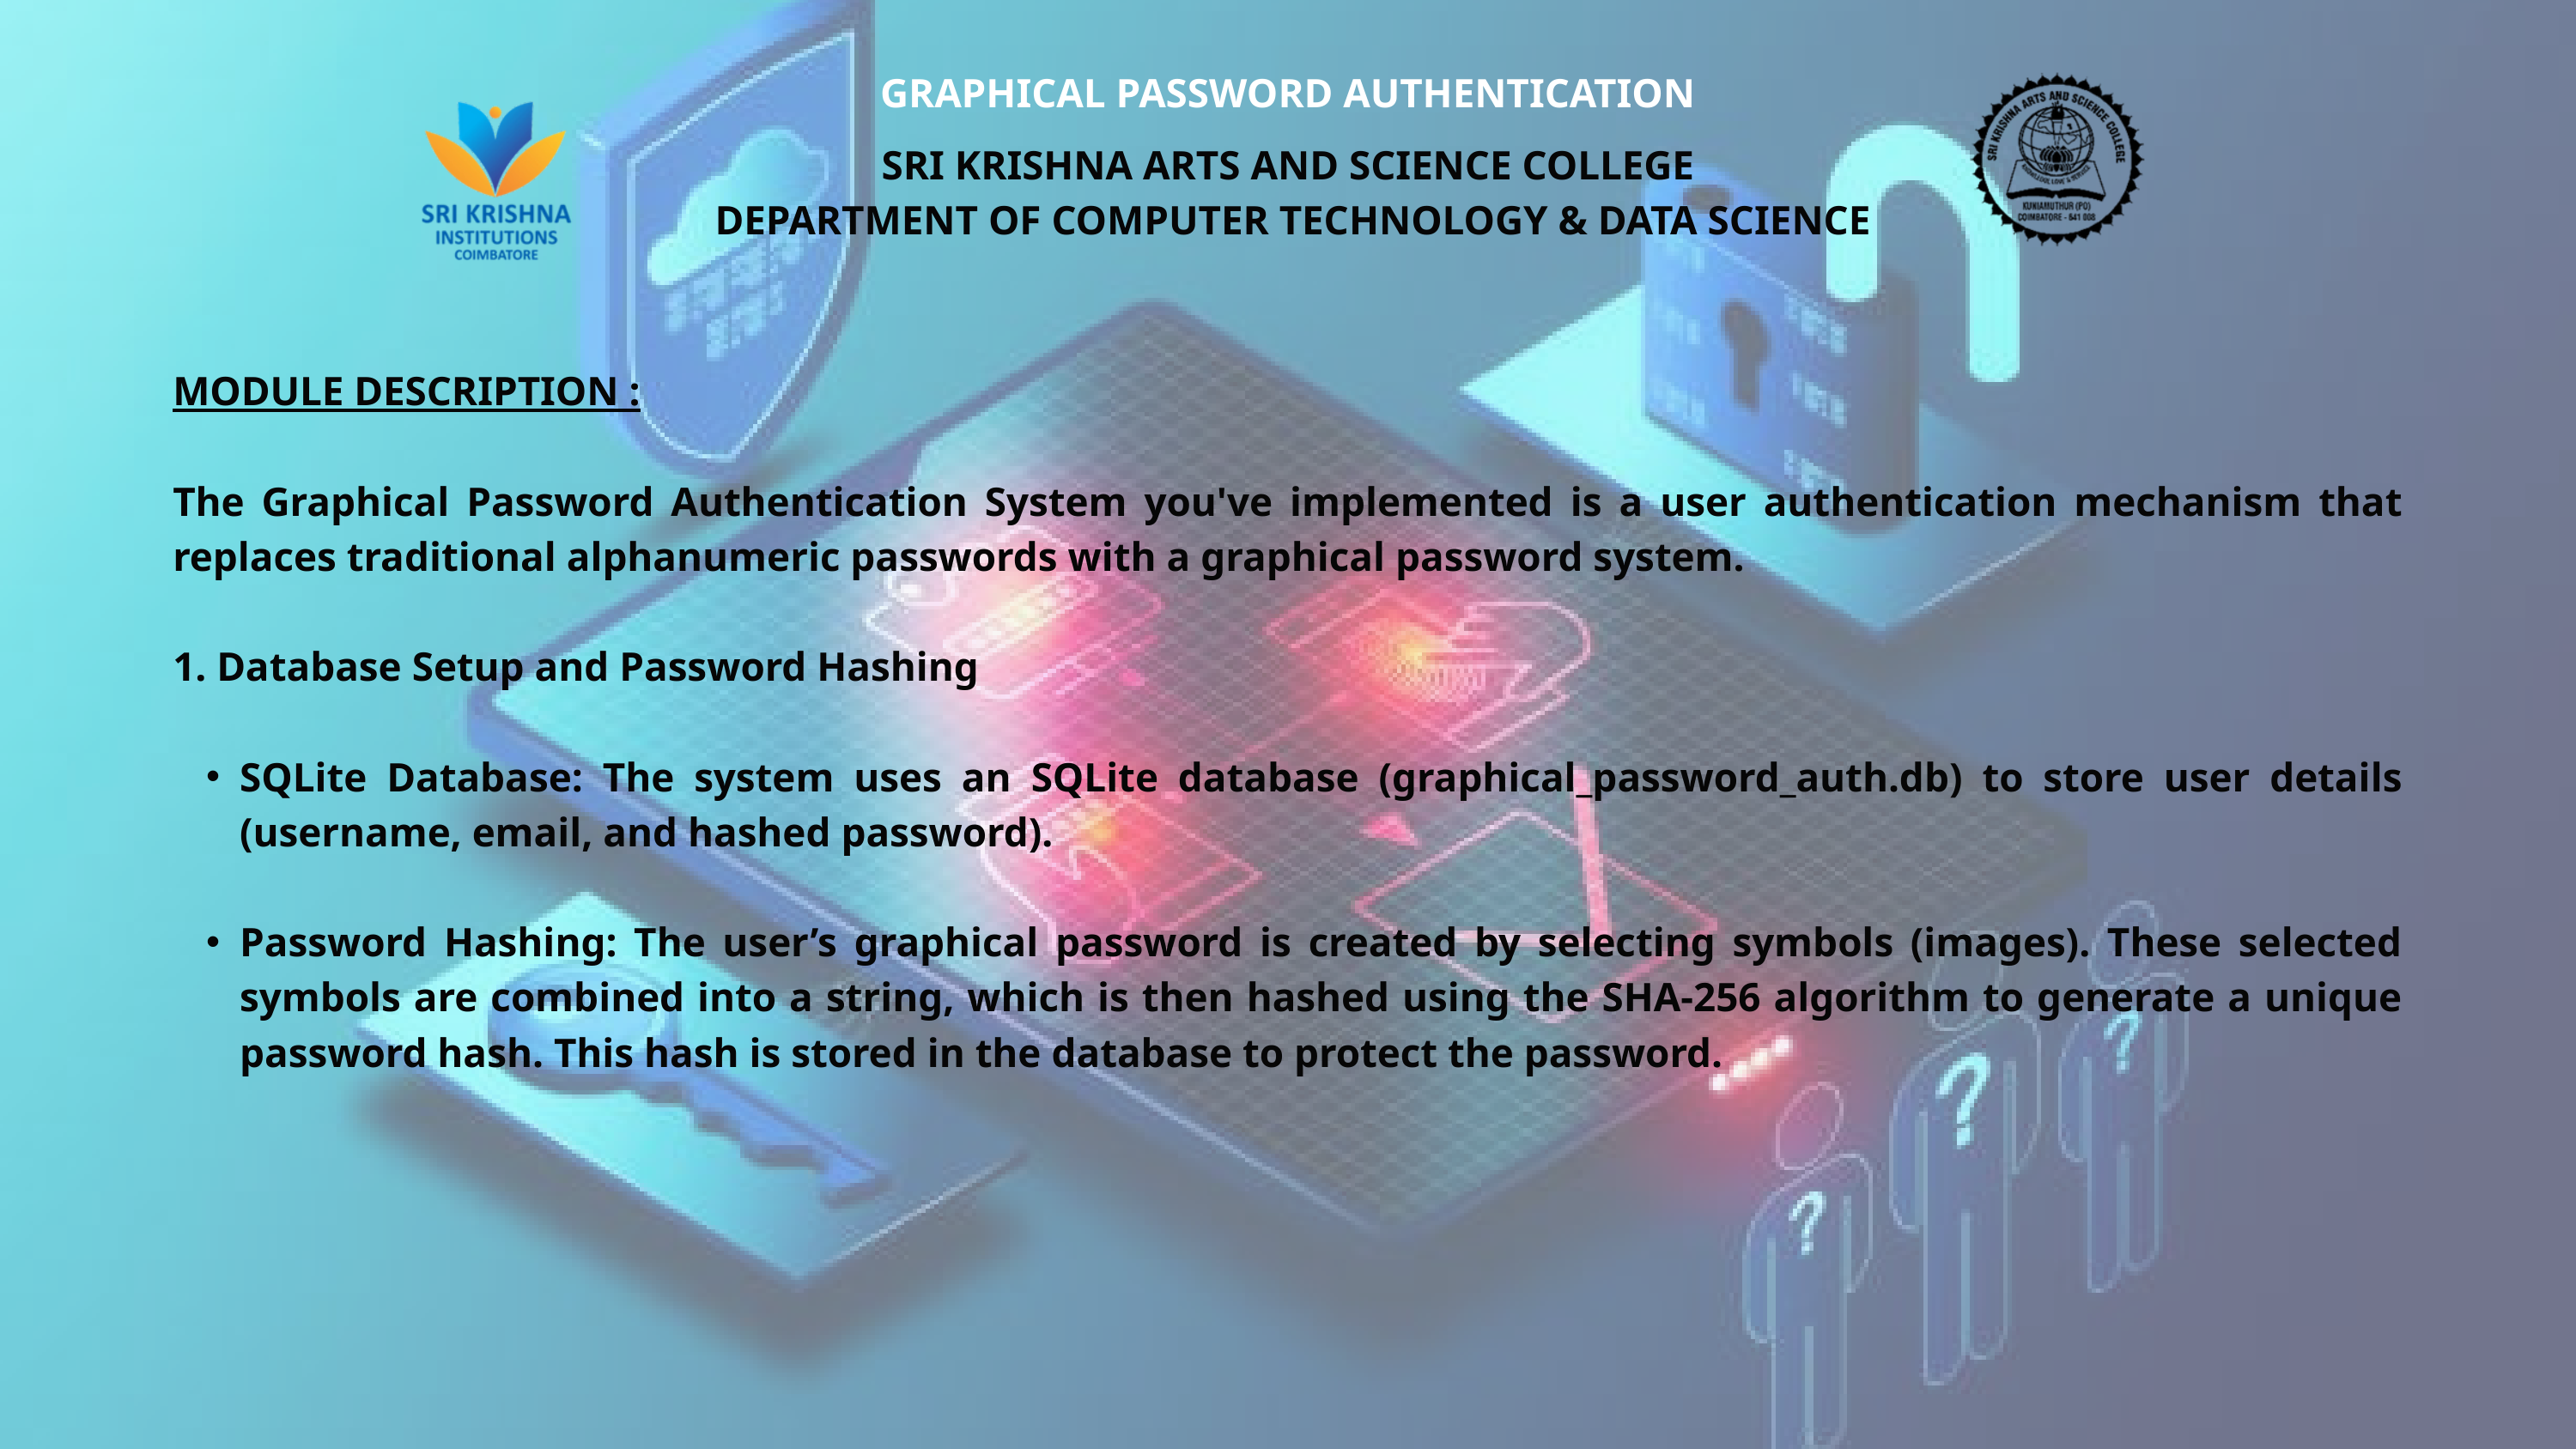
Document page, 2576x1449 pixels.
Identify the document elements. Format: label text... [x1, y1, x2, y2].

text_box [1970, 72, 2145, 247]
text_box MODULE DESCRIPTION : The Graphical Password Authentication System you've implemented is a user authentication mechanism that replaces traditional alphanumeric passwords with a graphical password system. 1. Database Setup and Password Hashing SQLite Database: The system uses an SQLite database (graphical_password_auth.db) to store user details (username, email, and hashed password). Password Hashing: The user’s graphical password is created by selecting symbols (images). These selected symbols are combined into a string, which is then hashed using the SHA-256 algorithm to generate a unique password hash. This hash is stored in the database to protect the password. [173, 358, 2403, 1240]
text_box SRI KRISHNA ARTS AND SCIENCE COLLEGE DEPARTMENT OF COMPUTER TECHNOLOGY & DATA SCIENCE [655, 132, 1921, 244]
text_box [0, 0, 2576, 1449]
text_box [384, 72, 606, 283]
text_box GRAPHICAL PASSWORD AUTHENTICATION [842, 60, 1734, 116]
